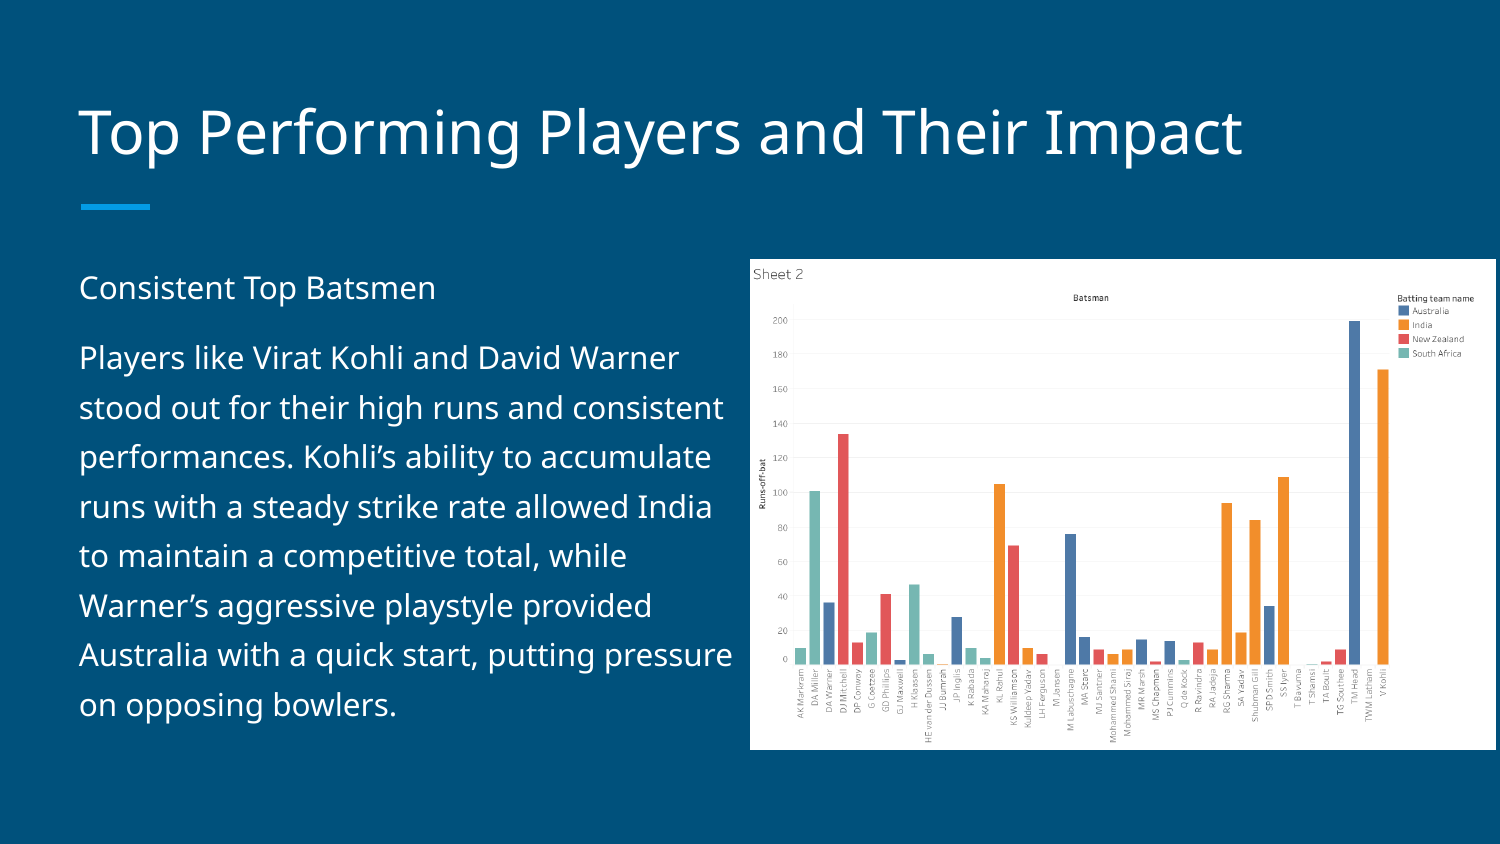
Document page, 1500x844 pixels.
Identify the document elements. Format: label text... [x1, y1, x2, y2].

list Consistent Top Batsmen Players like Virat Kohli and David Warner stood out for their high runs and consistent performances. Kohli’s ability to accumulate runs with a steady strike rate allowed India to maintain a competitive total, while Warner’s aggressive playstyle provided Australia with a quick start, putting pressure on opposing bowlers. [63, 244, 751, 750]
picture [751, 260, 1495, 749]
title Top Performing Players and Their Impact [63, 75, 1437, 188]
